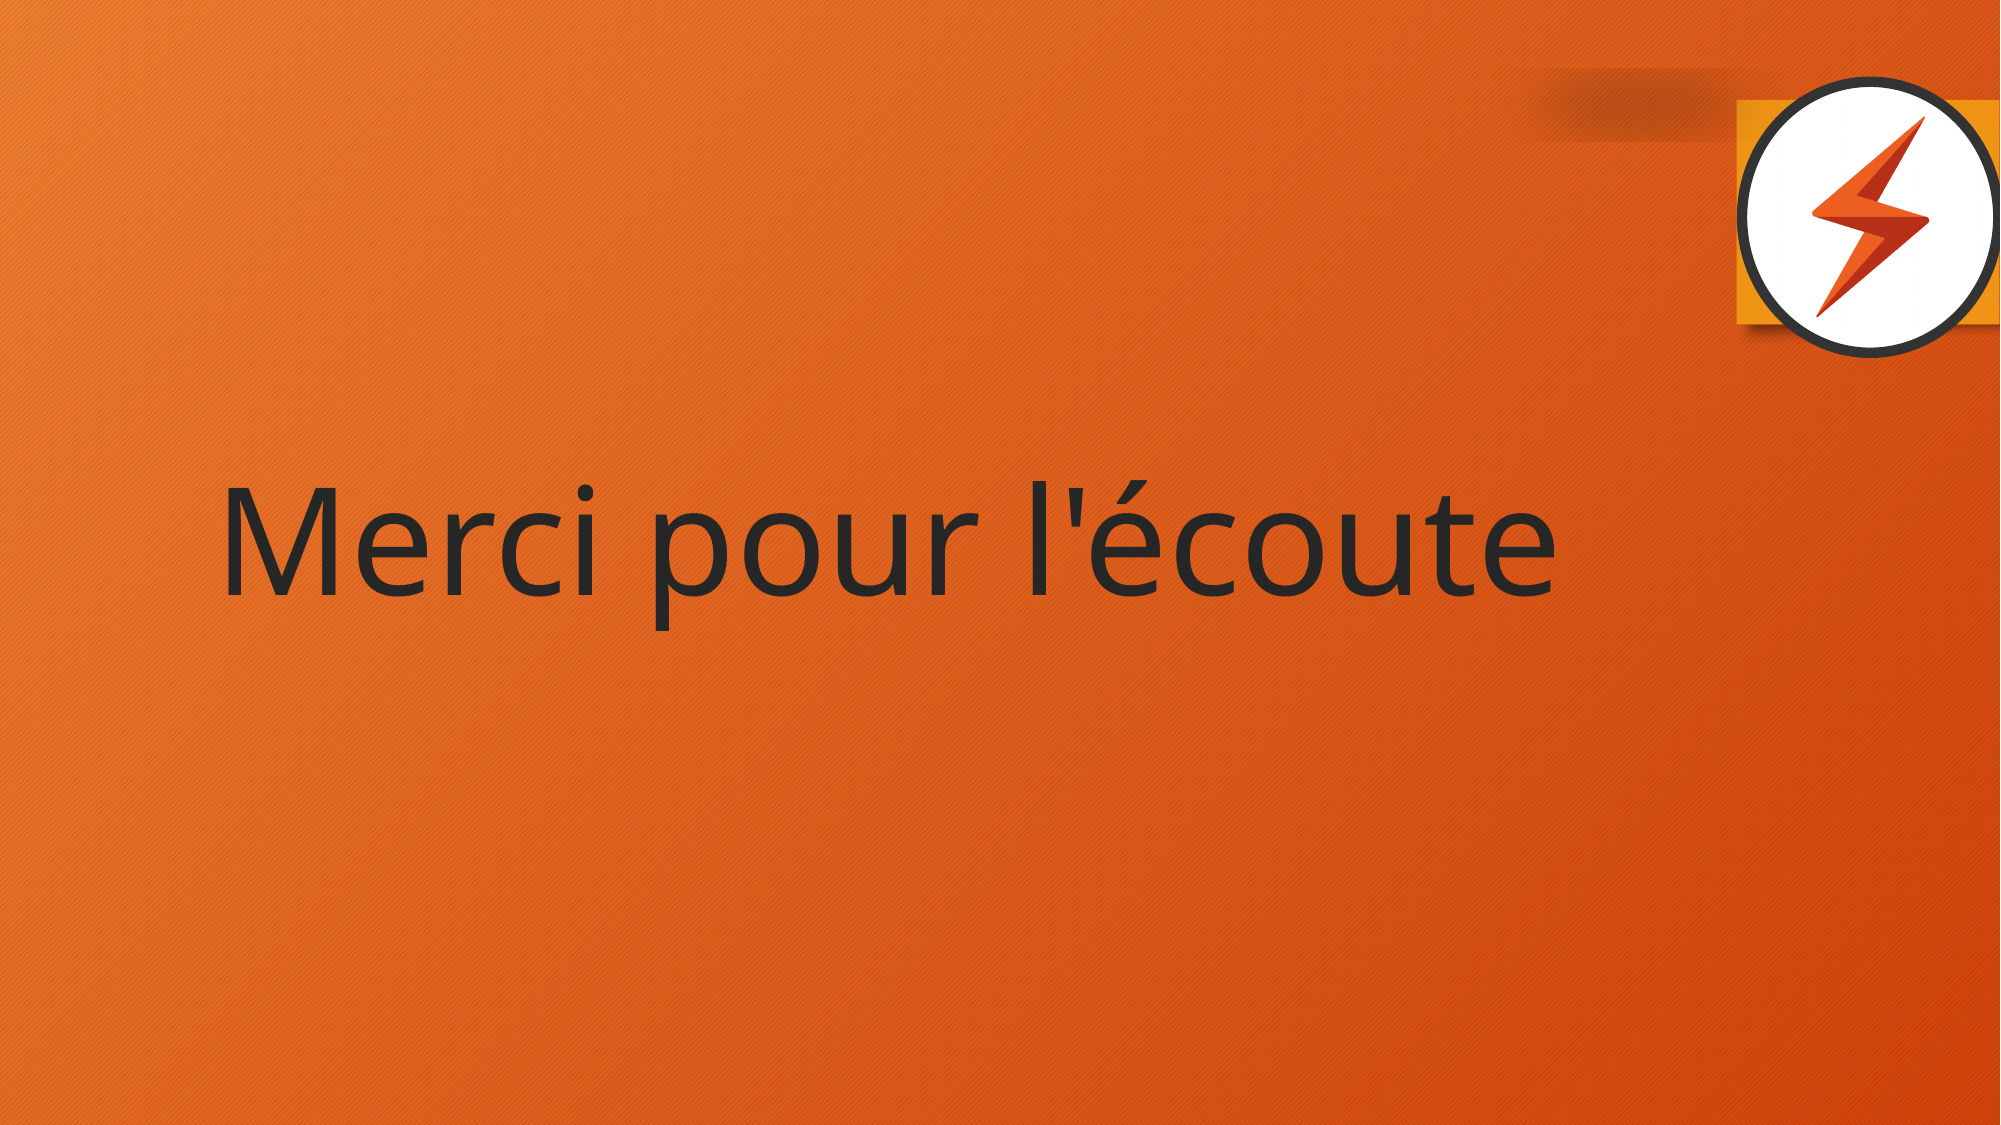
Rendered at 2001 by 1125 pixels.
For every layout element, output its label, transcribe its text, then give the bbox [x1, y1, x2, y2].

text_box Merci pour l'écoute [199, 438, 1578, 633]
picture [1736, 81, 2000, 354]
